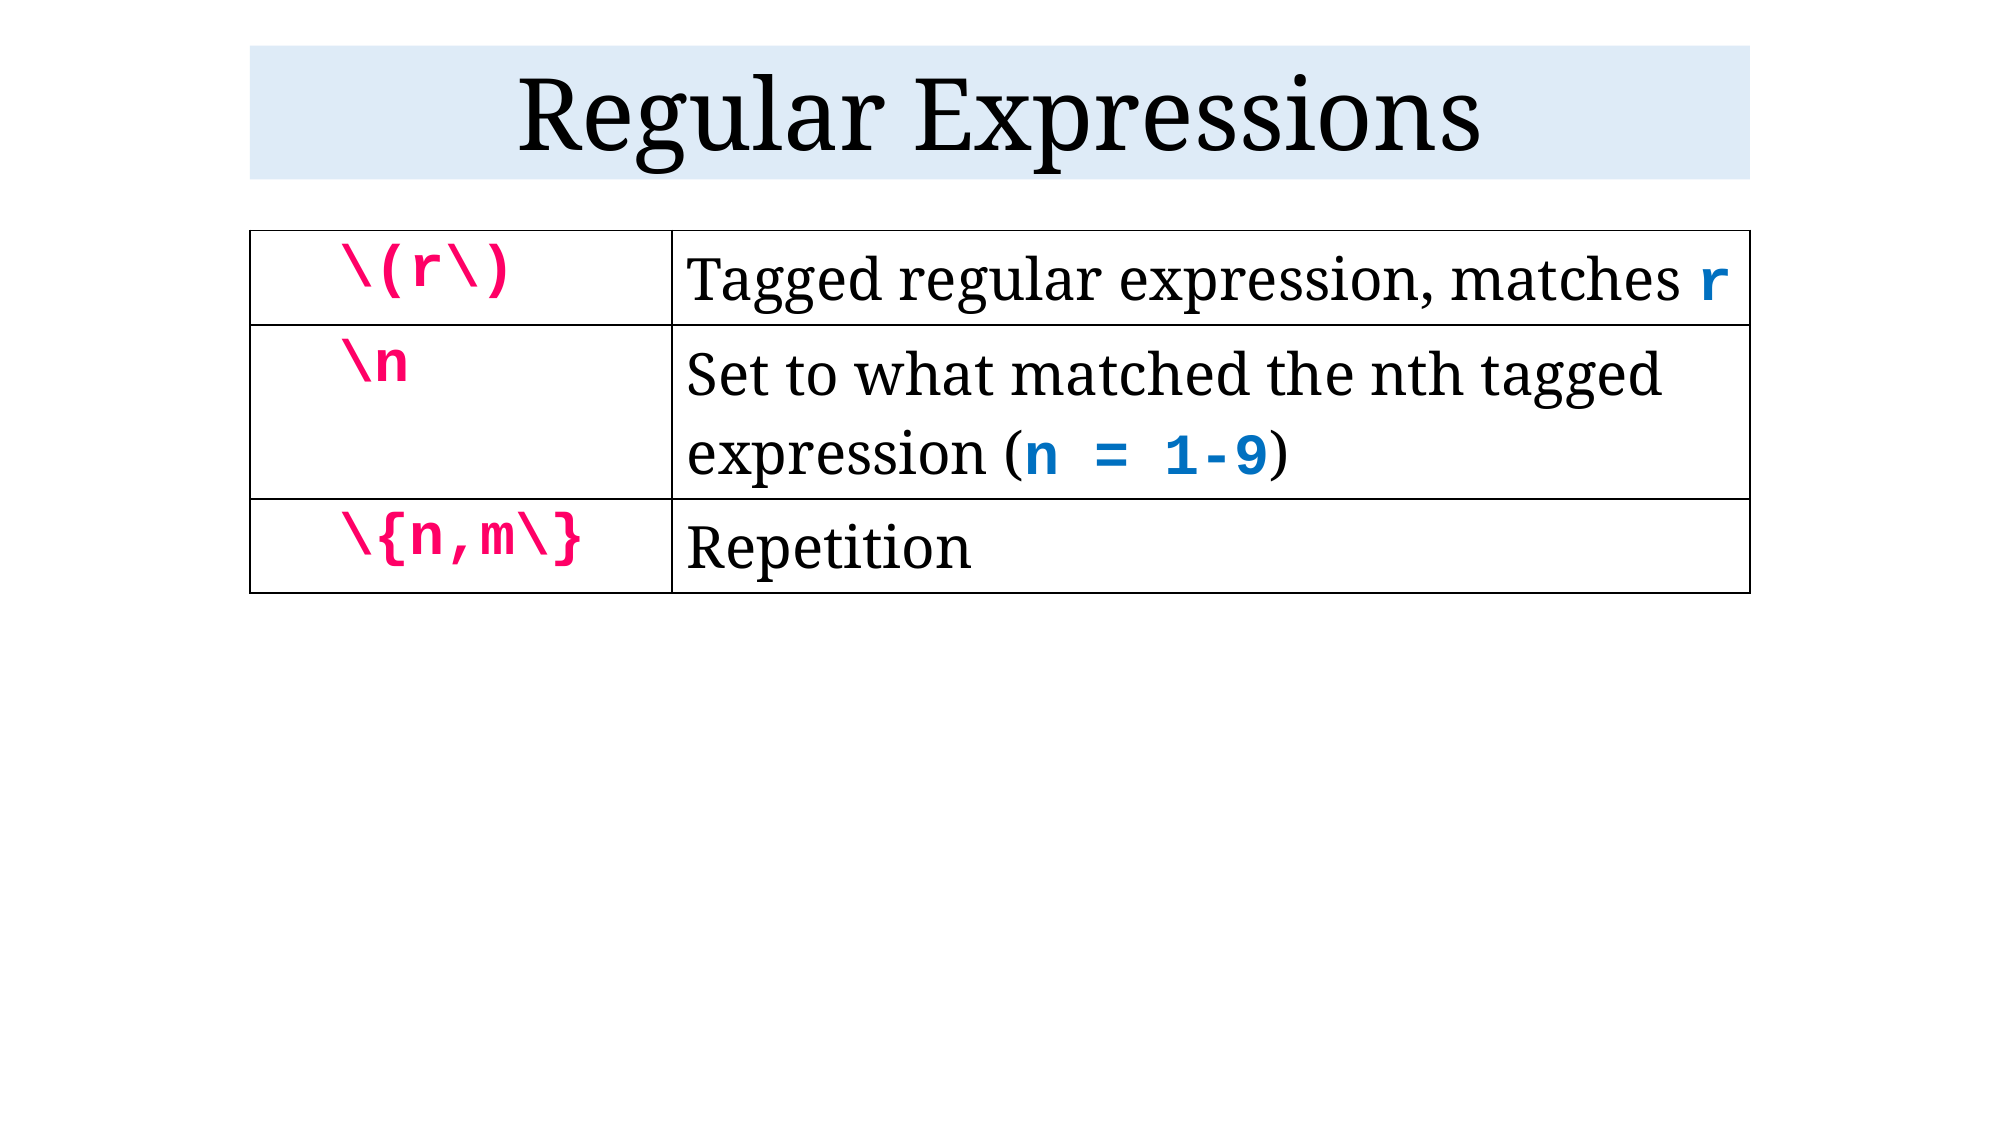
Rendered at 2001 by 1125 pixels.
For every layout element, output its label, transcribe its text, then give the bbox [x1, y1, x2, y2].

table_header Tagged regular expression, matches r [673, 231, 1749, 324]
title Regular Expressions [249, 45, 1750, 180]
table_cell Set to what matched the nth tagged expression (n = 1-9) [673, 326, 1749, 498]
table_cell \n [251, 326, 671, 498]
table_cell \{n,m\} [251, 500, 671, 592]
table_cell Repetition [673, 500, 1749, 592]
table_header \(r\) [251, 231, 671, 324]
